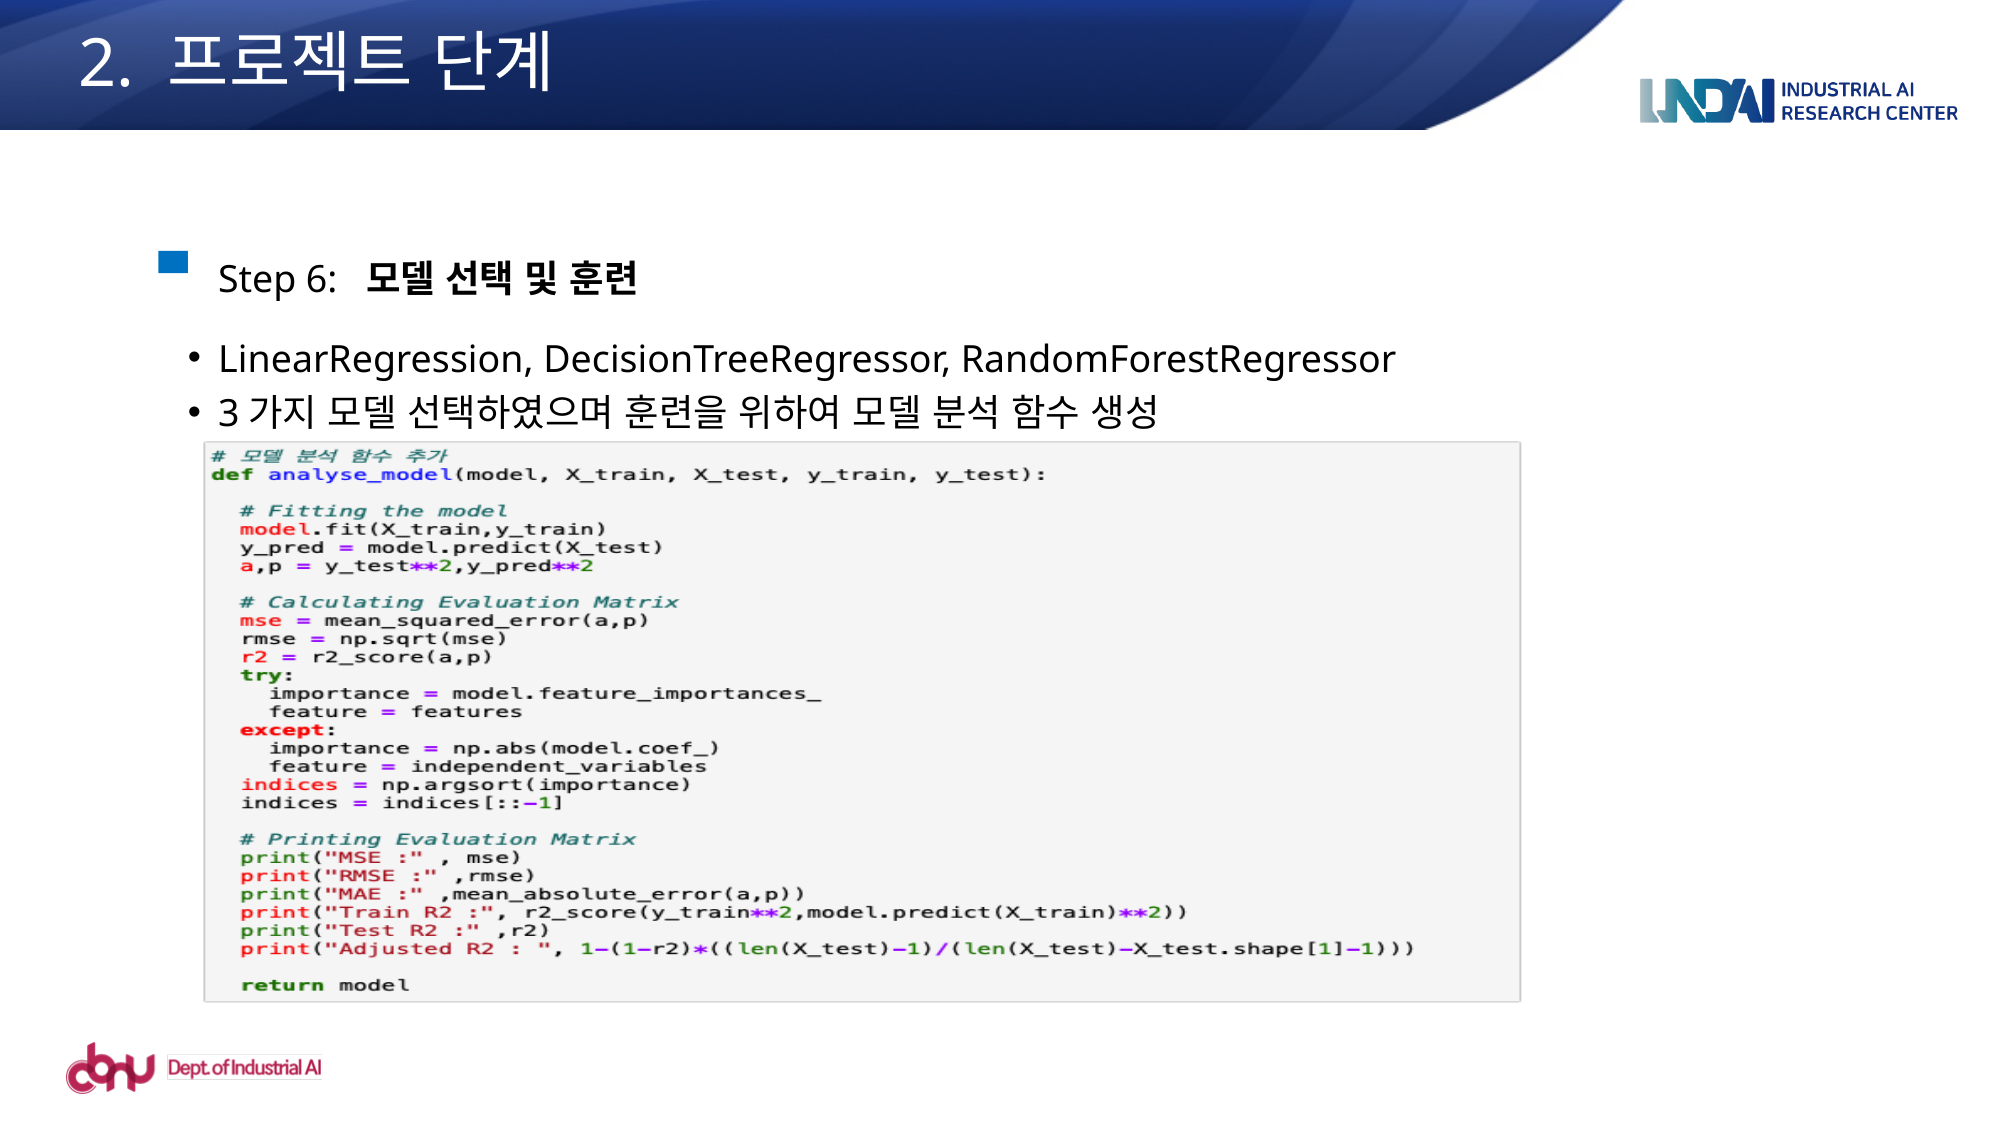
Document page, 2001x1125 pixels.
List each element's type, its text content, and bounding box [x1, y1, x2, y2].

picture [192, 436, 1540, 1010]
picture [66, 1042, 333, 1094]
text_box 2. 프로젝트 단계 [63, 12, 1500, 118]
text_box Step 6: 모델 선택 및 훈련 LinearRegression, DecisionTreeRegressor, RandomForestRegressor 3가지 모델 선택하였으며 훈련을 위하여 모델 분석 함수 생성 [144, 248, 1619, 614]
picture [0, 0, 2000, 130]
